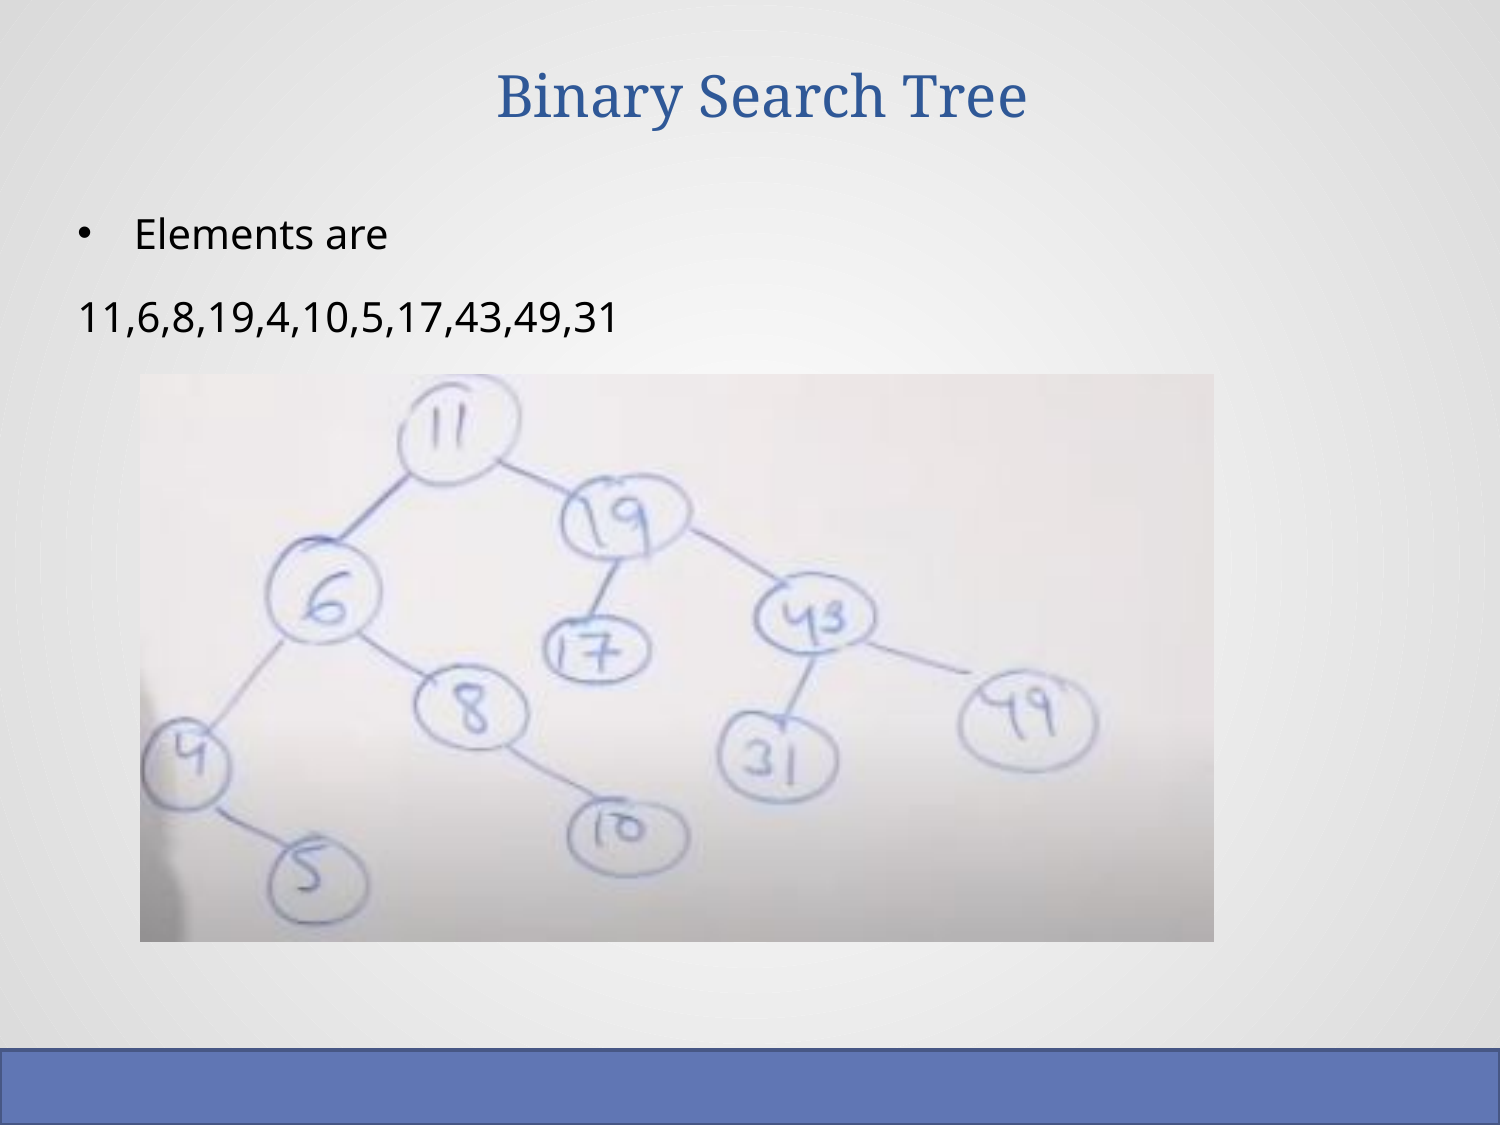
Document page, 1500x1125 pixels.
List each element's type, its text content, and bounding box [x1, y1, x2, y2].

title Binary Search Tree [87, 12, 1438, 125]
text_box [0, 1048, 1500, 1125]
list Elements are 11,6,8,19,4,10,5,17,43,49,31 [62, 174, 1425, 1048]
picture [140, 374, 1215, 942]
